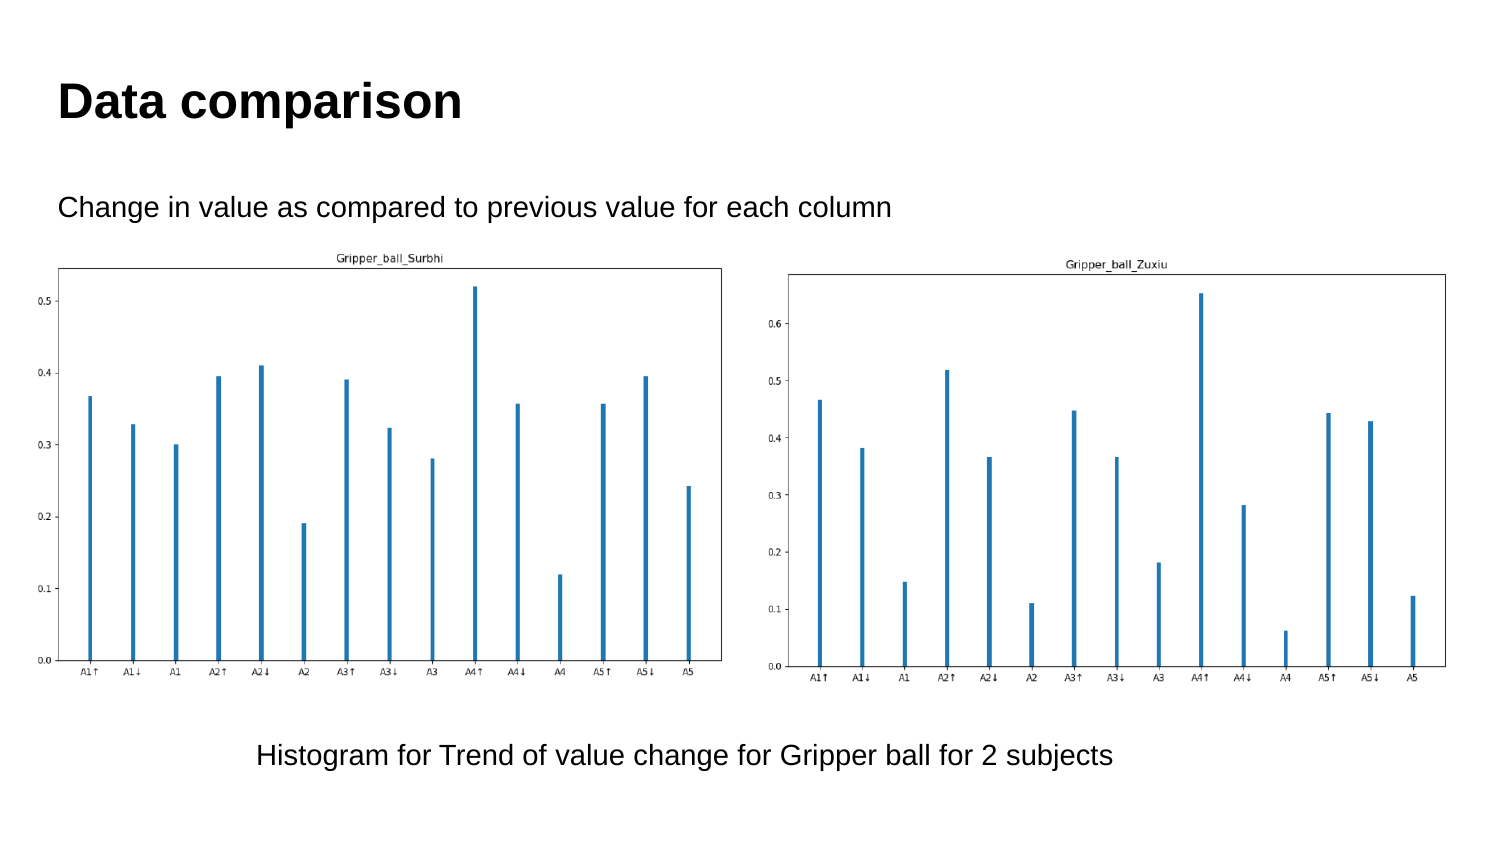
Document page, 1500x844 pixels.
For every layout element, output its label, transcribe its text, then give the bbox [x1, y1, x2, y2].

text_box Data comparison Change in value as compared to previous value for each column [42, 124, 1177, 228]
picture [31, 217, 737, 694]
text_box Histogram for Trend of value change for Gripper ball for 2 subjects [62, 693, 1309, 814]
picture [749, 237, 1464, 694]
